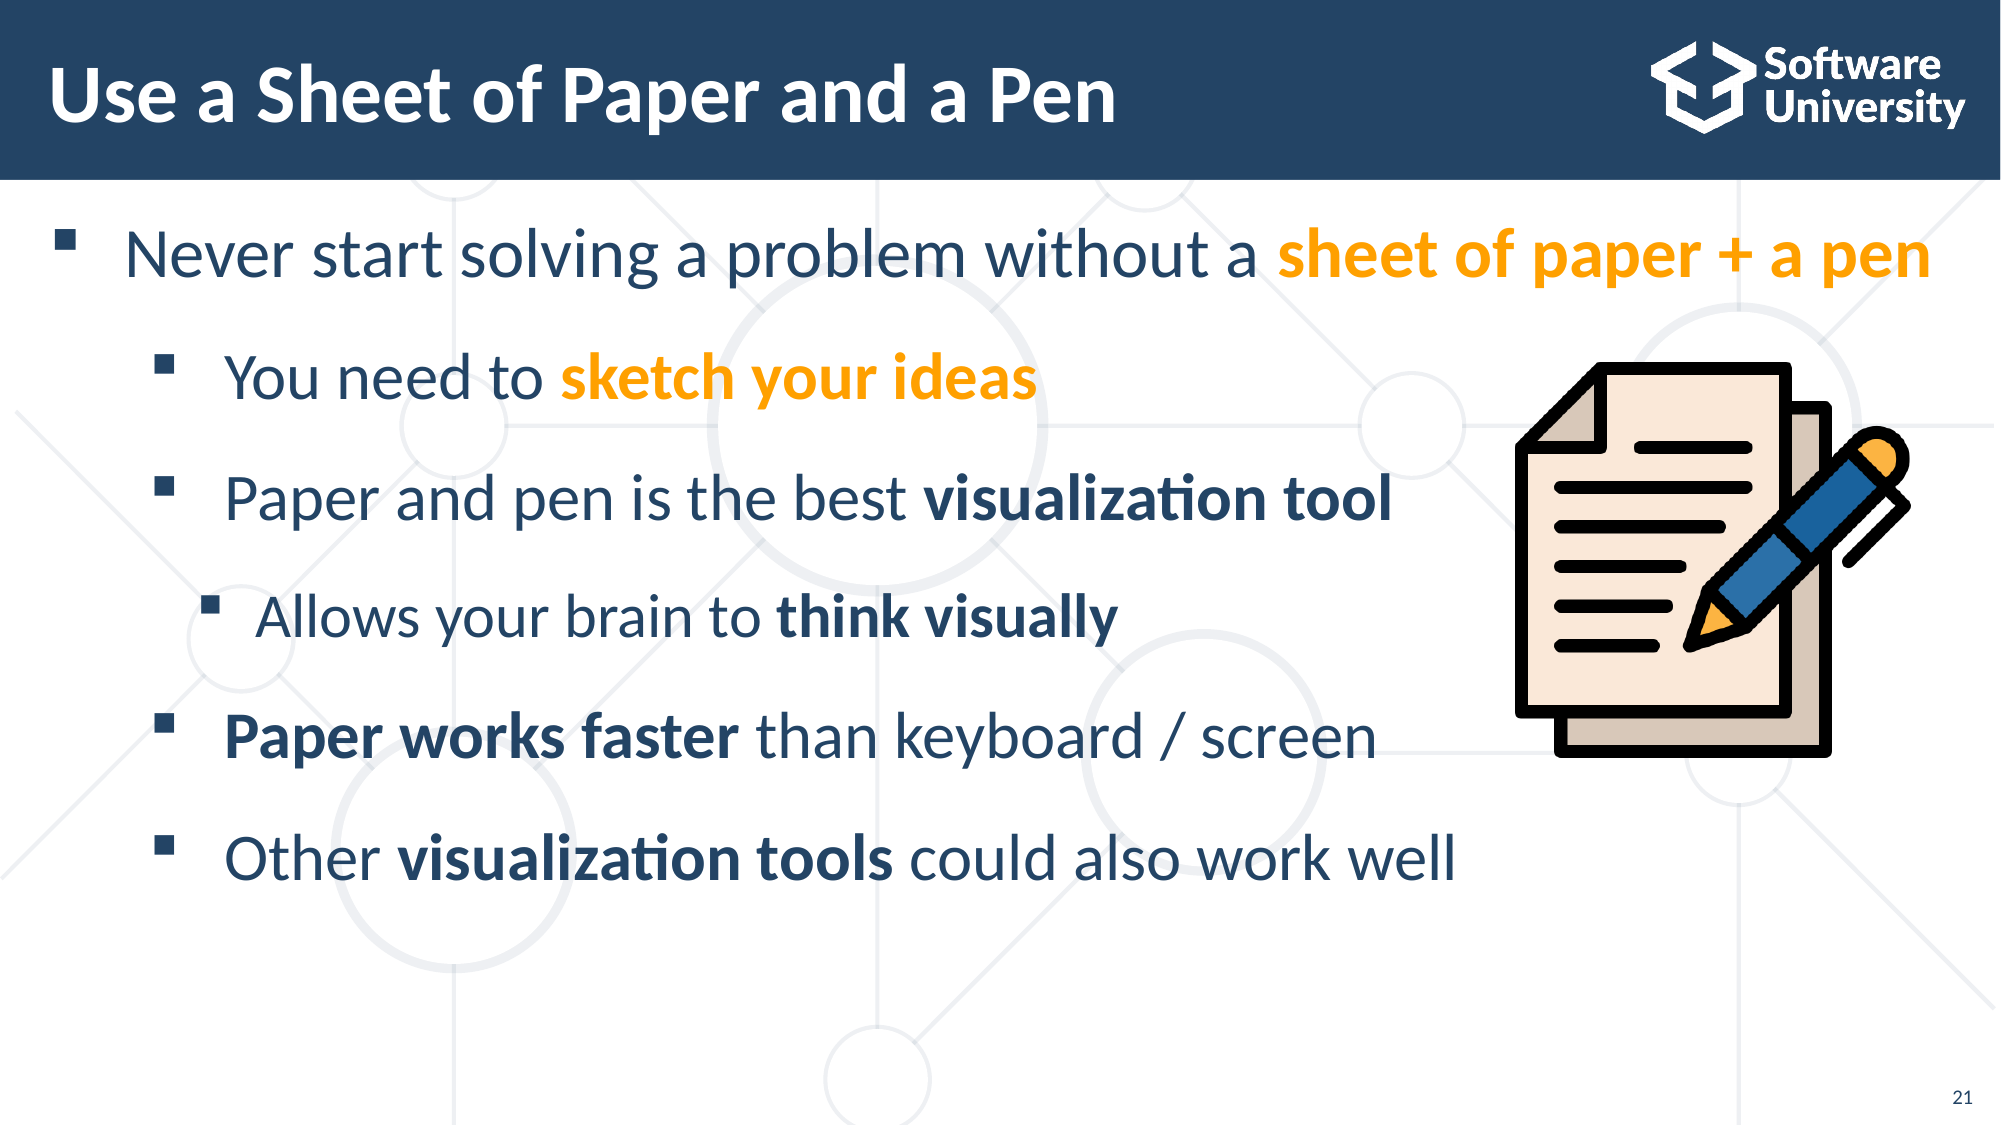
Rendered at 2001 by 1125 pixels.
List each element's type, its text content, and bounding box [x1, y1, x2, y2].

title Use a Sheet of Paper and a Pen [31, 16, 1625, 162]
picture [1651, 41, 1966, 134]
picture [1501, 348, 1925, 771]
list Never start solving a problem without a sheet of paper + a pen You need to sketch your ideas Paper and pen is the best visualization tool Allows your brain to think visually Paper works faster than keyboard / screen Other visualization tools could also work well [31, 196, 1969, 1087]
text_box 21 [1927, 1067, 1989, 1117]
